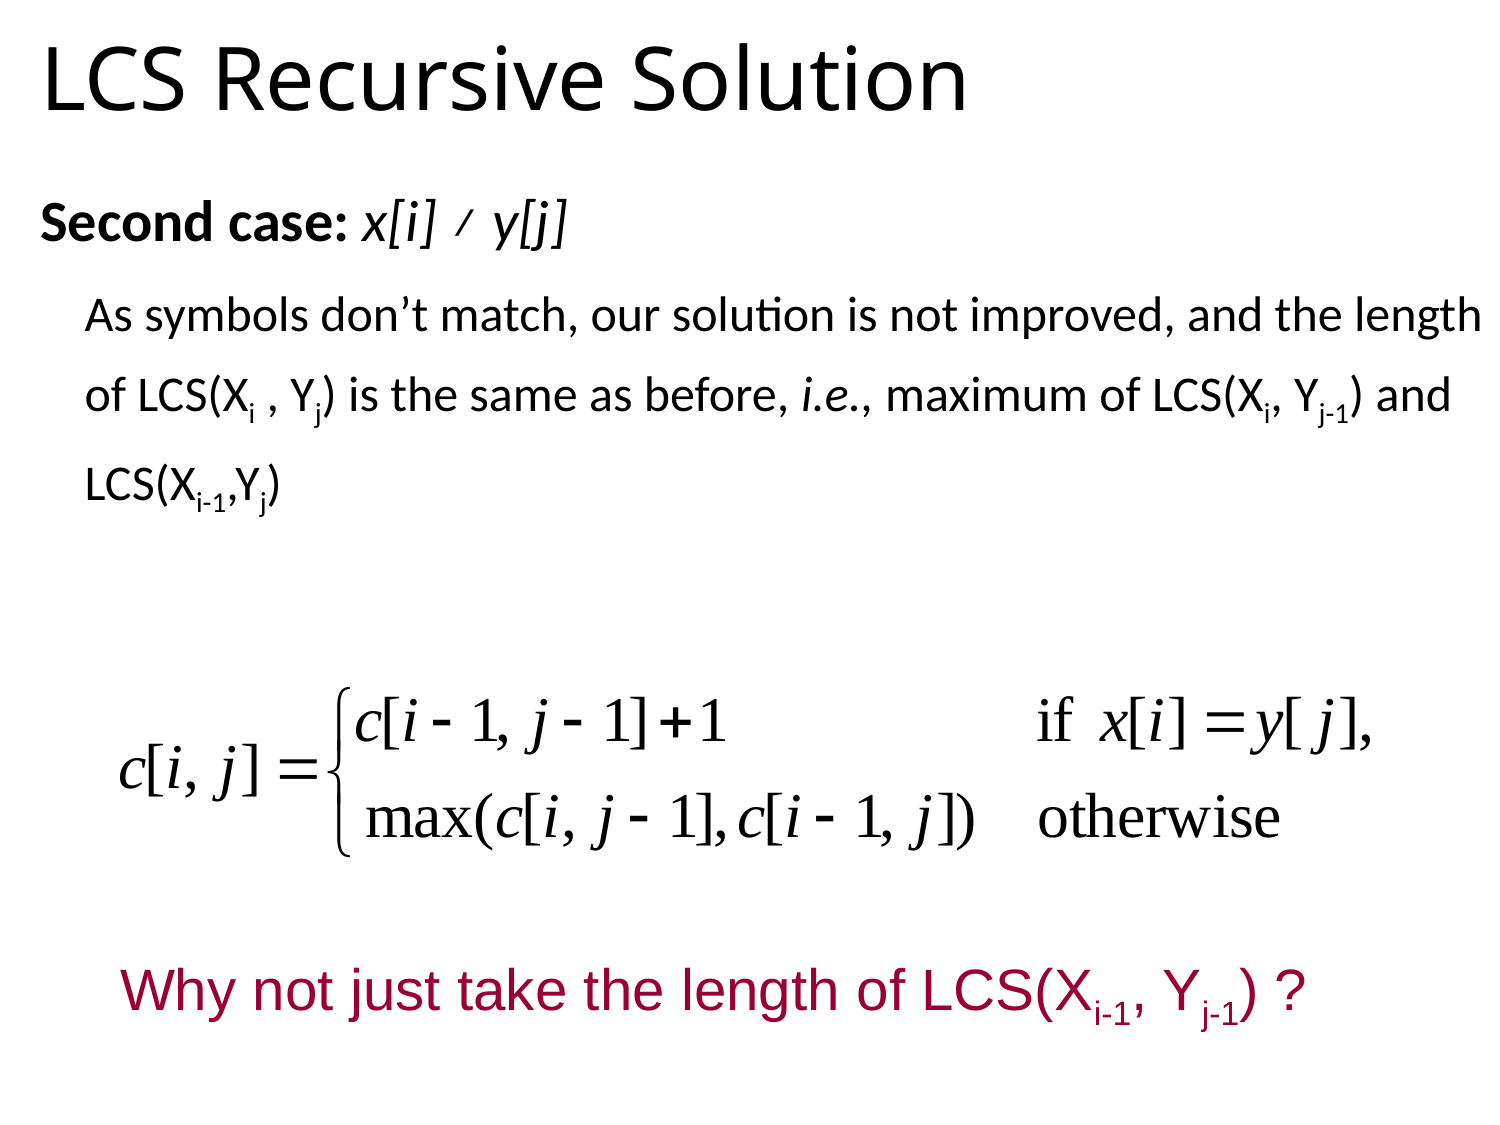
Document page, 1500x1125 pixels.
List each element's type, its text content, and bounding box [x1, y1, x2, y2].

list Second case: x[i] ≠ y[j] As symbols don’t match, our solution is not improved, and the length of LCS(Xi , Yj) is the same as before, i.e., maximum of LCS(Xi, Yj-1) and LCS(Xi-1,Yj) [25, 154, 1500, 1014]
title LCS Recursive Solution [25, 26, 1469, 138]
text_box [109, 676, 1385, 868]
text_box Why not just take the length of LCS(Xi-1, Yj-1) ? [105, 944, 1323, 1040]
